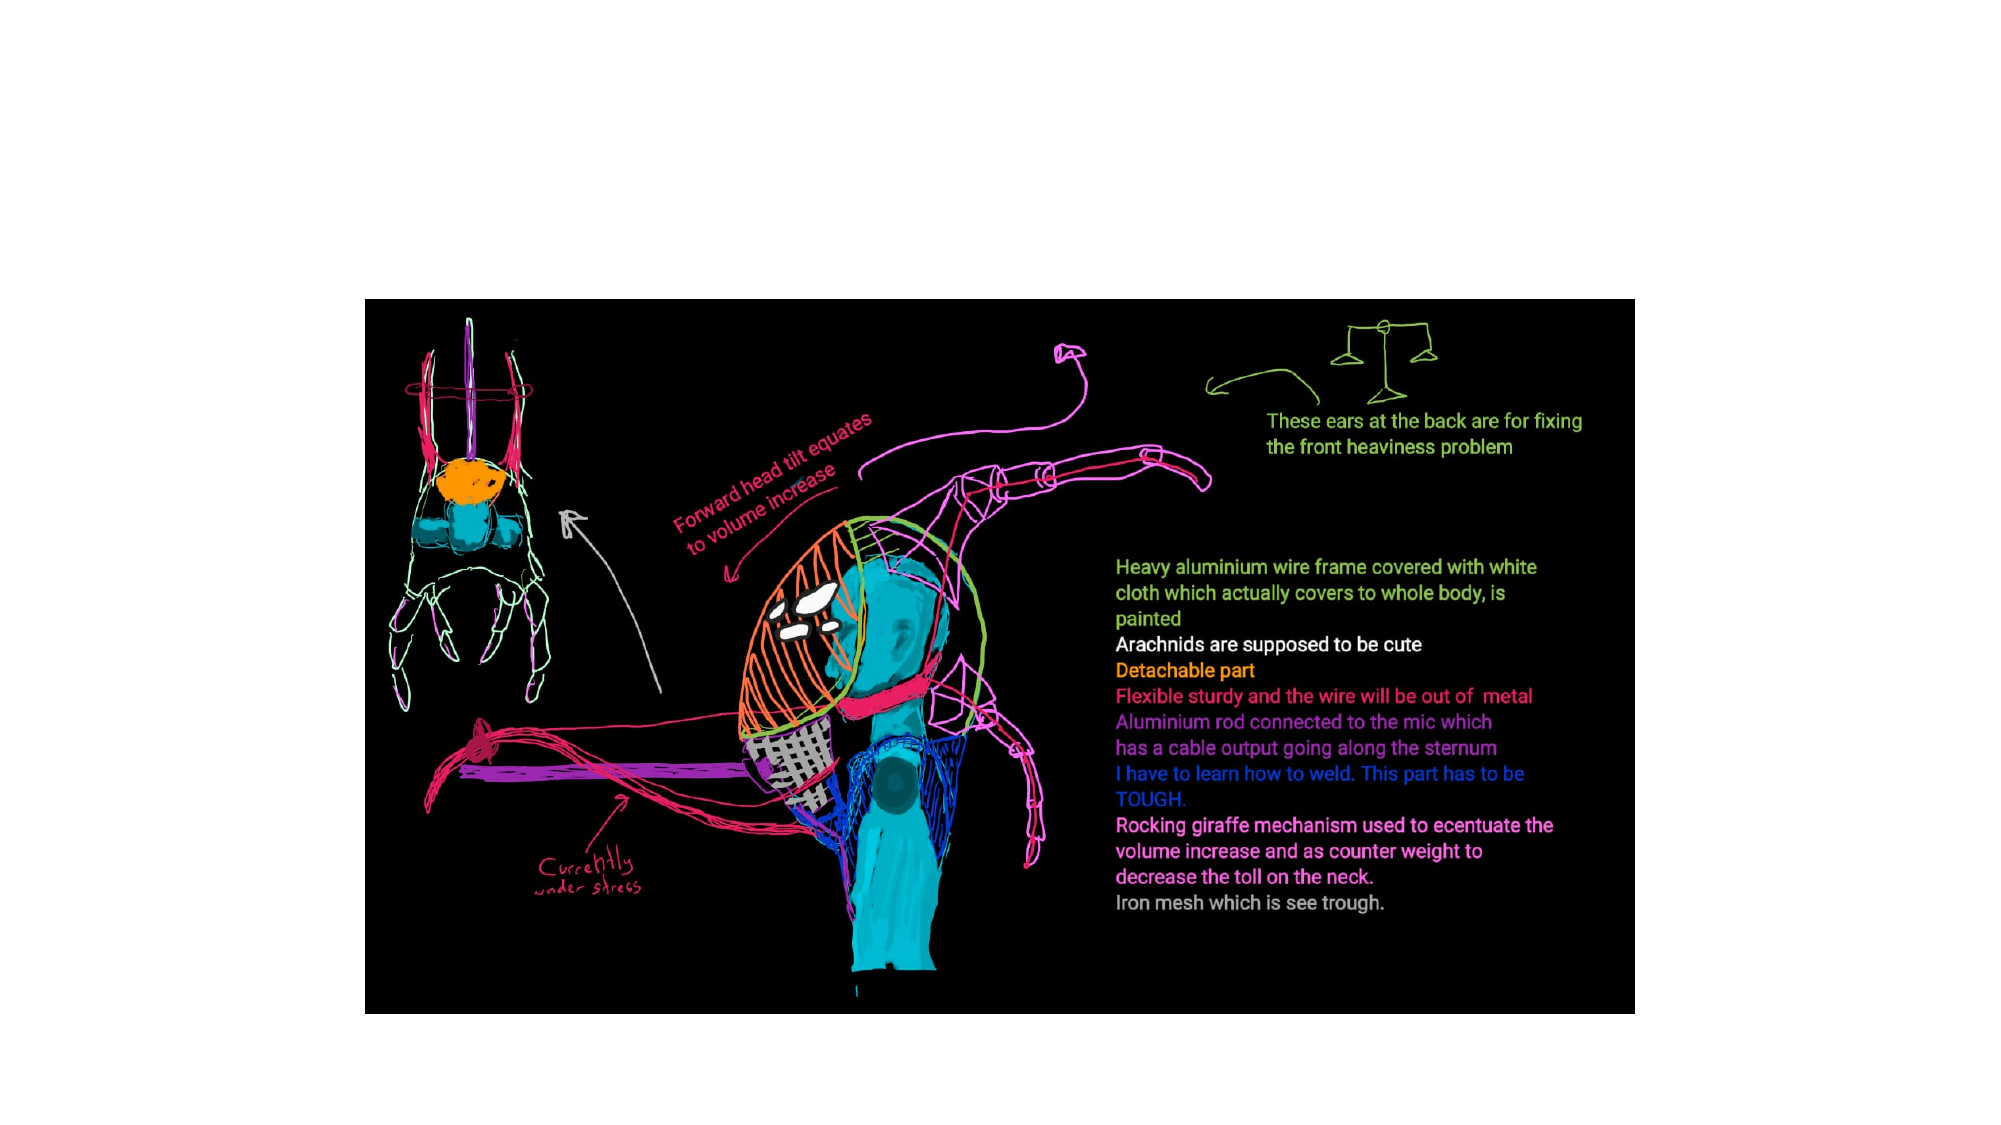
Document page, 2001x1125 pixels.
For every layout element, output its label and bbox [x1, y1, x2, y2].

list [365, 299, 1635, 1014]
